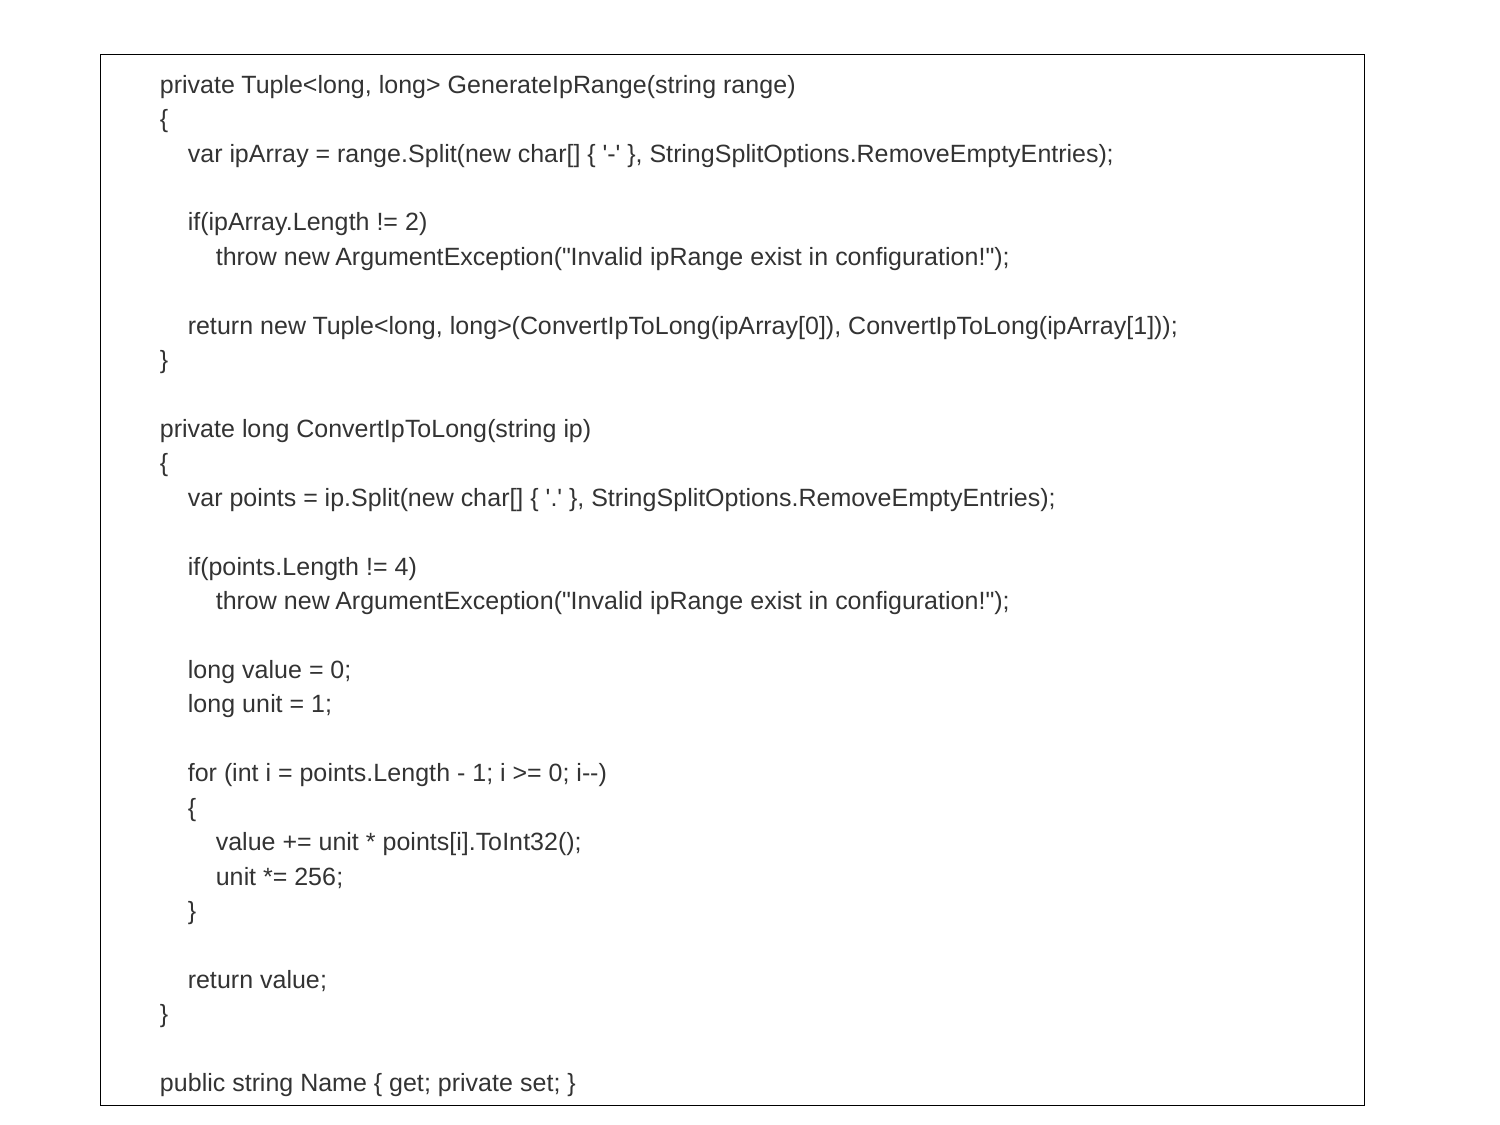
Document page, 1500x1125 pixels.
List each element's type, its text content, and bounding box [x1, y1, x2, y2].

text_box private Tuple<long, long> GenerateIpRange(string range) { var ipArray = range.Split(new char[] { '-' }, StringSplitOptions.RemoveEmptyEntries); if(ipArray.Length != 2) throw new ArgumentException("Invalid ipRange exist in configuration!"); return new Tuple<long, long>(ConvertIpToLong(ipArray[0]), ConvertIpToLong(ipArray[1])); } private long ConvertIpToLong(string ip) { var points = ip.Split(new char[] { '.' }, StringSplitOptions.RemoveEmptyEntries); if(points.Length != 4) throw new ArgumentException("Invalid ipRange exist in configuration!"); long value = 0; long unit = 1; for (int i = points.Length - 1; i >= 0; i--) { value += unit * points[i].ToInt32(); unit *= 256; } return value; } public string Name { get; private set; } [100, 54, 1365, 1106]
